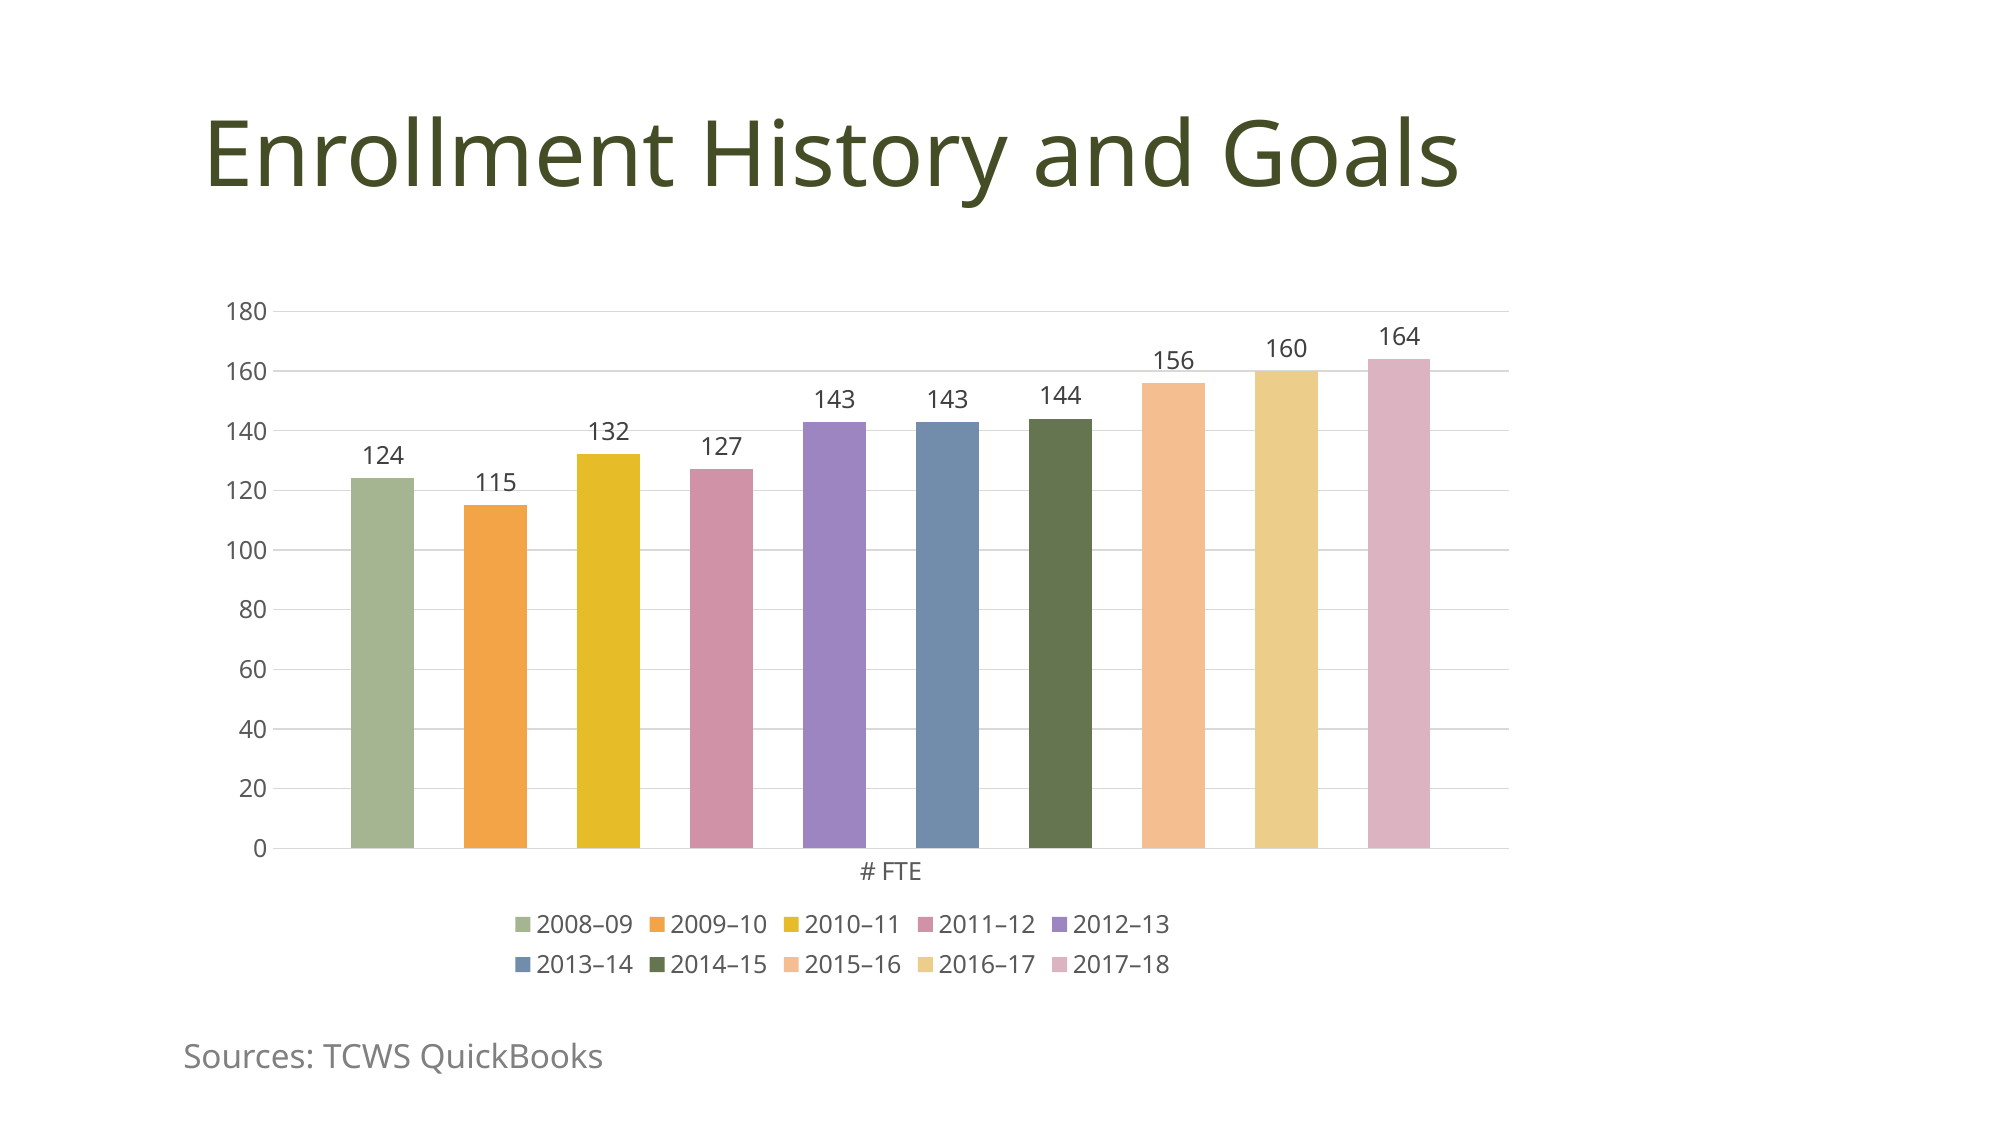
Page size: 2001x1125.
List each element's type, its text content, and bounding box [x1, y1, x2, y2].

chart [176, 293, 1510, 989]
title Enrollment History and Goals [187, 99, 1808, 323]
text_box Sources: TCWS QuickBooks [168, 1027, 620, 1083]
